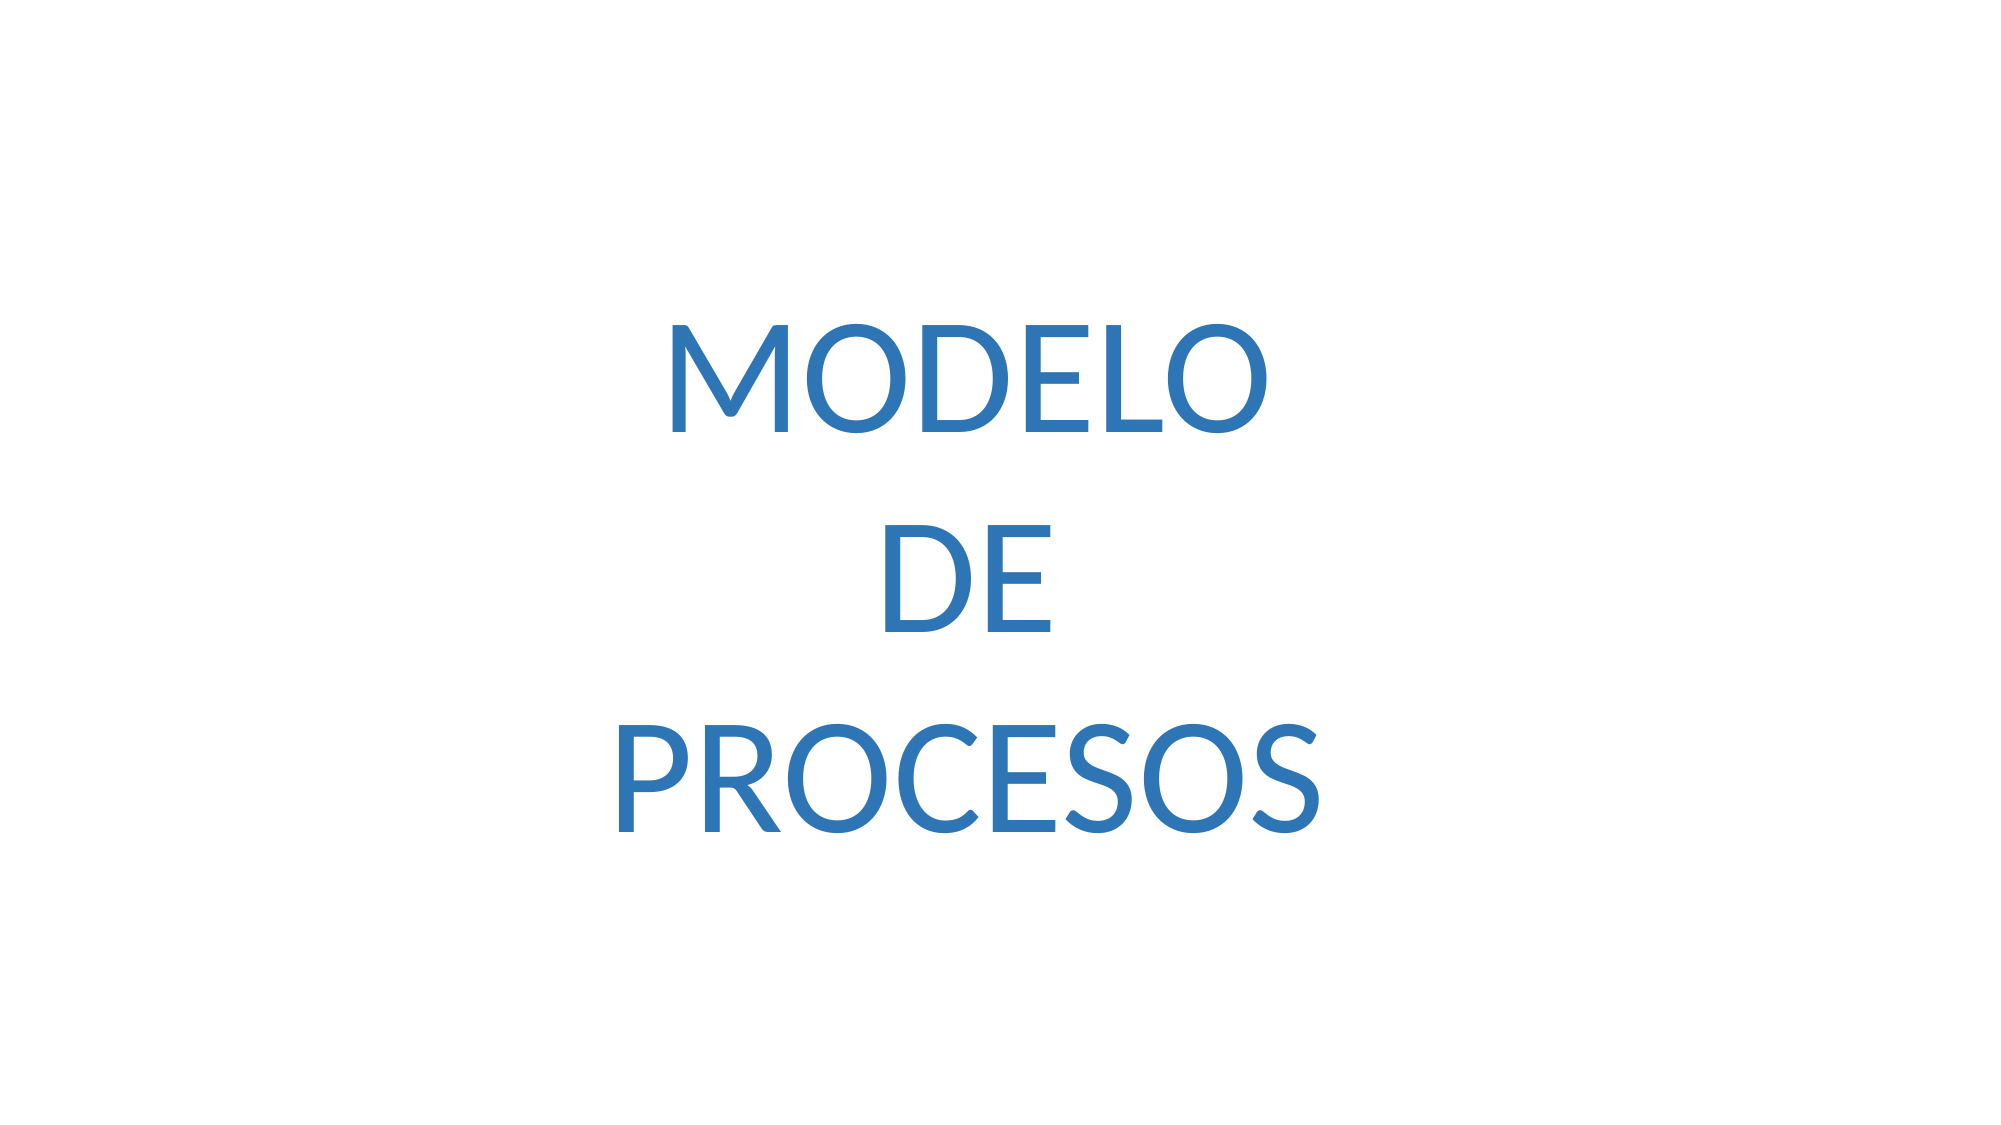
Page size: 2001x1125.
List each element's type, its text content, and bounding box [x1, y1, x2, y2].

text_box MODELO DE PROCESOS [549, 258, 1383, 873]
